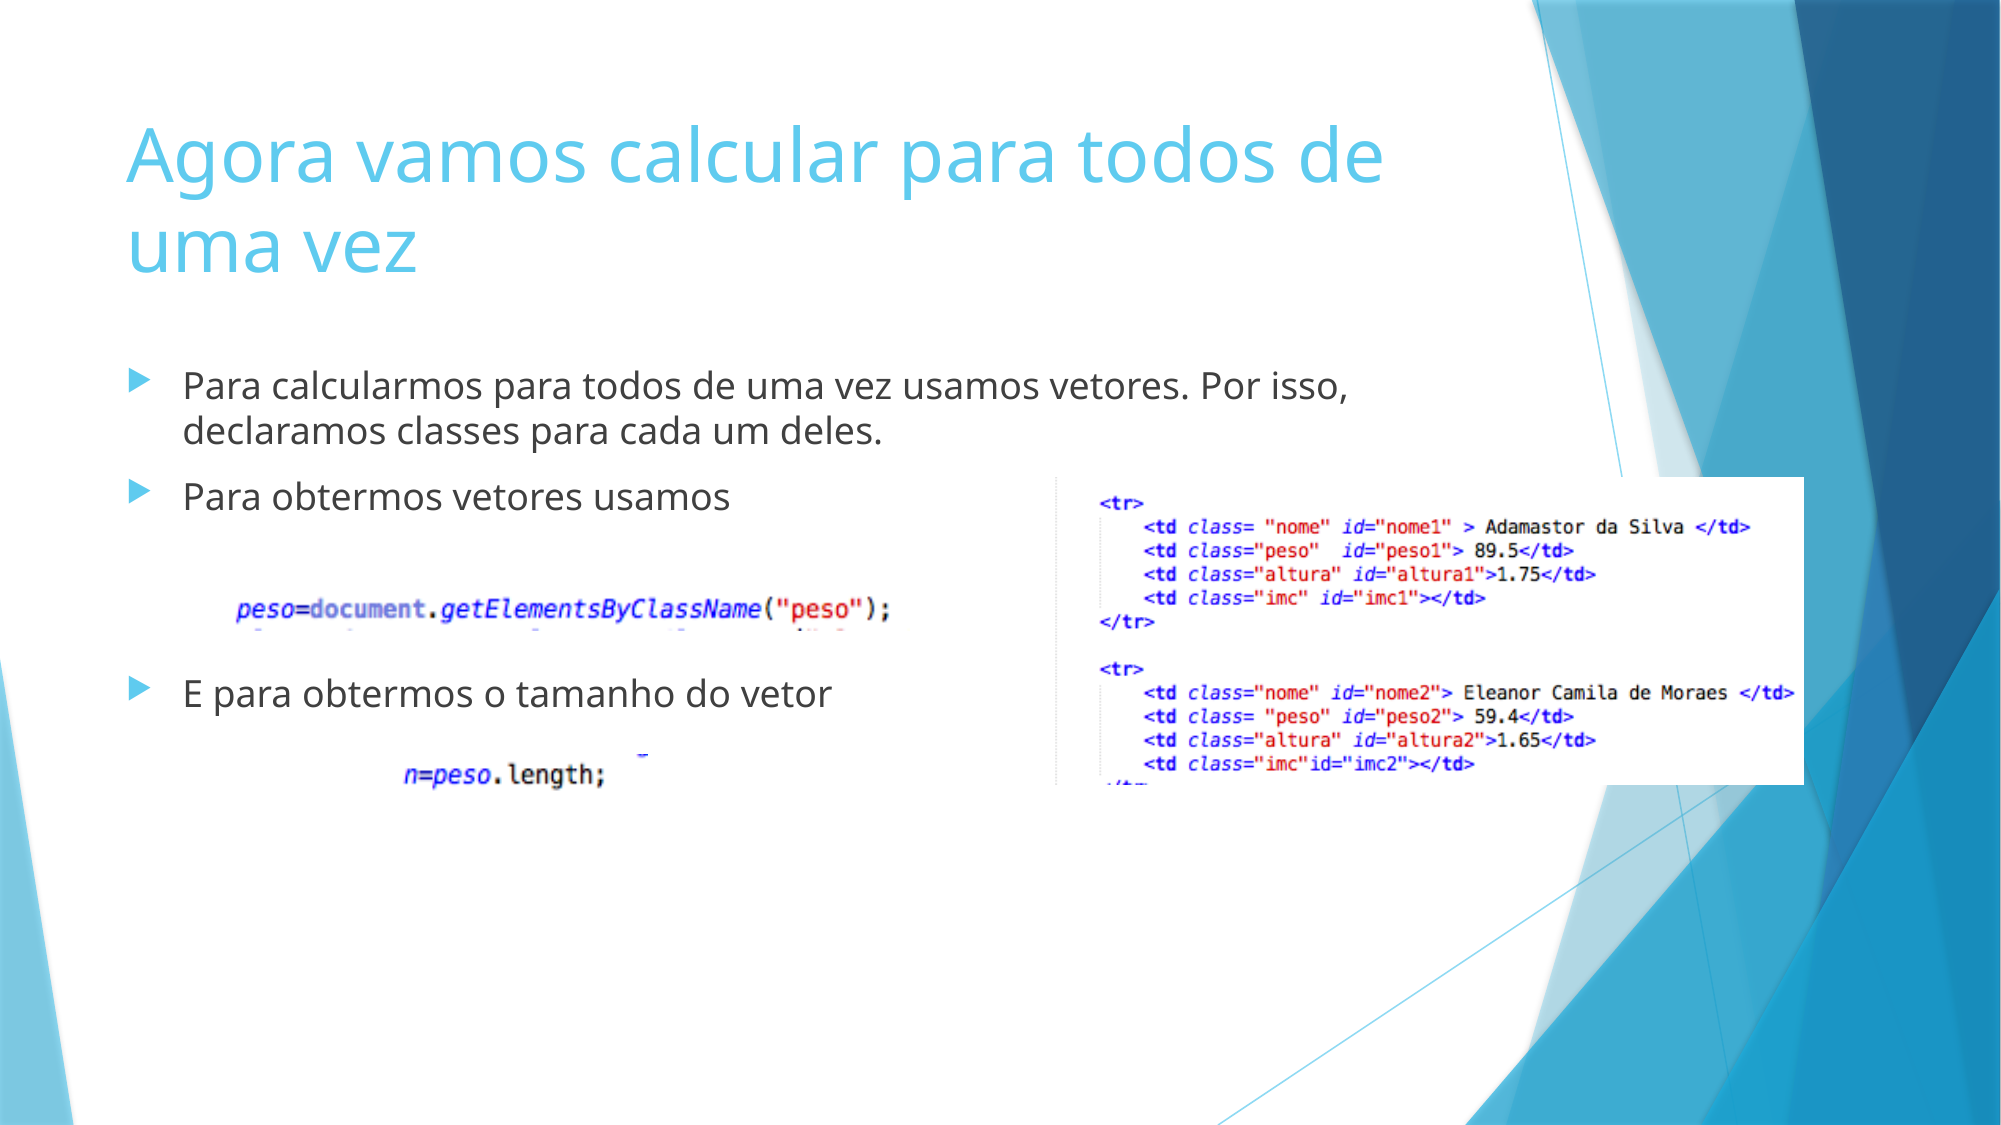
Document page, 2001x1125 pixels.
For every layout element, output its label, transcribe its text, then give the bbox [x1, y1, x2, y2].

picture [357, 754, 649, 793]
picture [190, 567, 911, 632]
title Agora vamos calcular para todos de uma vez [111, 99, 1522, 317]
picture [1053, 476, 1805, 785]
list Para calcularmos para todos de uma vez usamos vetores. Por isso, declaramos classes para cada um deles. Para obtermos vetores usamos E para obtermos o tamanho do vetor [111, 354, 1522, 992]
